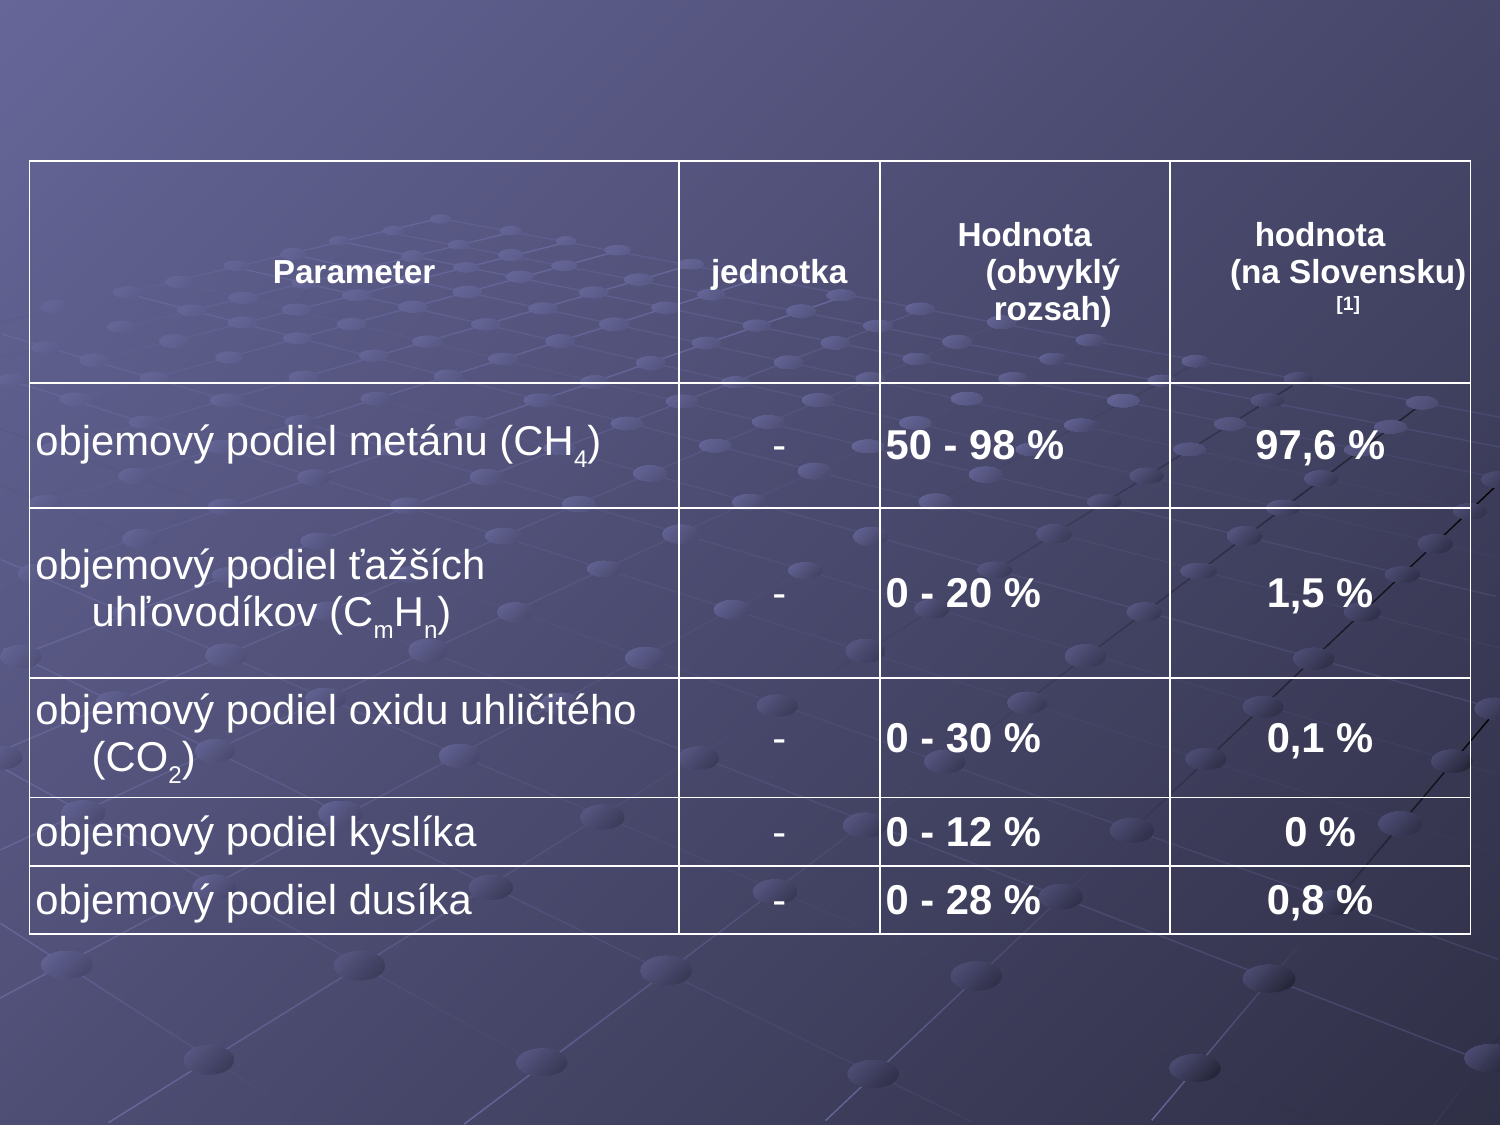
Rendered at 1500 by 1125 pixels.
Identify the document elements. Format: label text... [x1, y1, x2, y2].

table_cell 1,5 % [1171, 509, 1470, 677]
table_cell objemový podiel oxidu uhličitého (CO2) [30, 679, 678, 797]
table_cell objemový podiel ťažších uhľovodíkov (CmHn) [30, 509, 678, 677]
table_cell - [680, 679, 879, 797]
table_cell - [680, 867, 879, 933]
table_cell 0,8 % [1171, 867, 1470, 933]
table_cell 0 - 12 % [881, 798, 1169, 865]
table_cell 50 - 98 % [881, 384, 1169, 507]
table_header jednotka [680, 162, 879, 382]
table_cell - [680, 384, 879, 507]
table_cell - [680, 798, 879, 865]
table_cell 0 - 30 % [881, 679, 1169, 797]
table_cell 0,1 % [1171, 679, 1470, 797]
table_cell - [680, 509, 879, 677]
table_cell 0 - 28 % [881, 867, 1169, 933]
table_header hodnota (na Slovensku) [1] [1171, 162, 1470, 382]
table_cell 0 % [1171, 798, 1470, 865]
table_cell 0 - 20 % [881, 509, 1169, 677]
table_cell objemový podiel kyslíka [30, 798, 678, 865]
table_header Parameter [30, 162, 678, 382]
table_cell objemový podiel metánu (CH4) [30, 384, 678, 507]
table_cell objemový podiel dusíka [30, 867, 678, 933]
table_header Hodnota (obvyklý rozsah) [881, 162, 1169, 382]
table_cell 97,6 % [1171, 384, 1470, 507]
